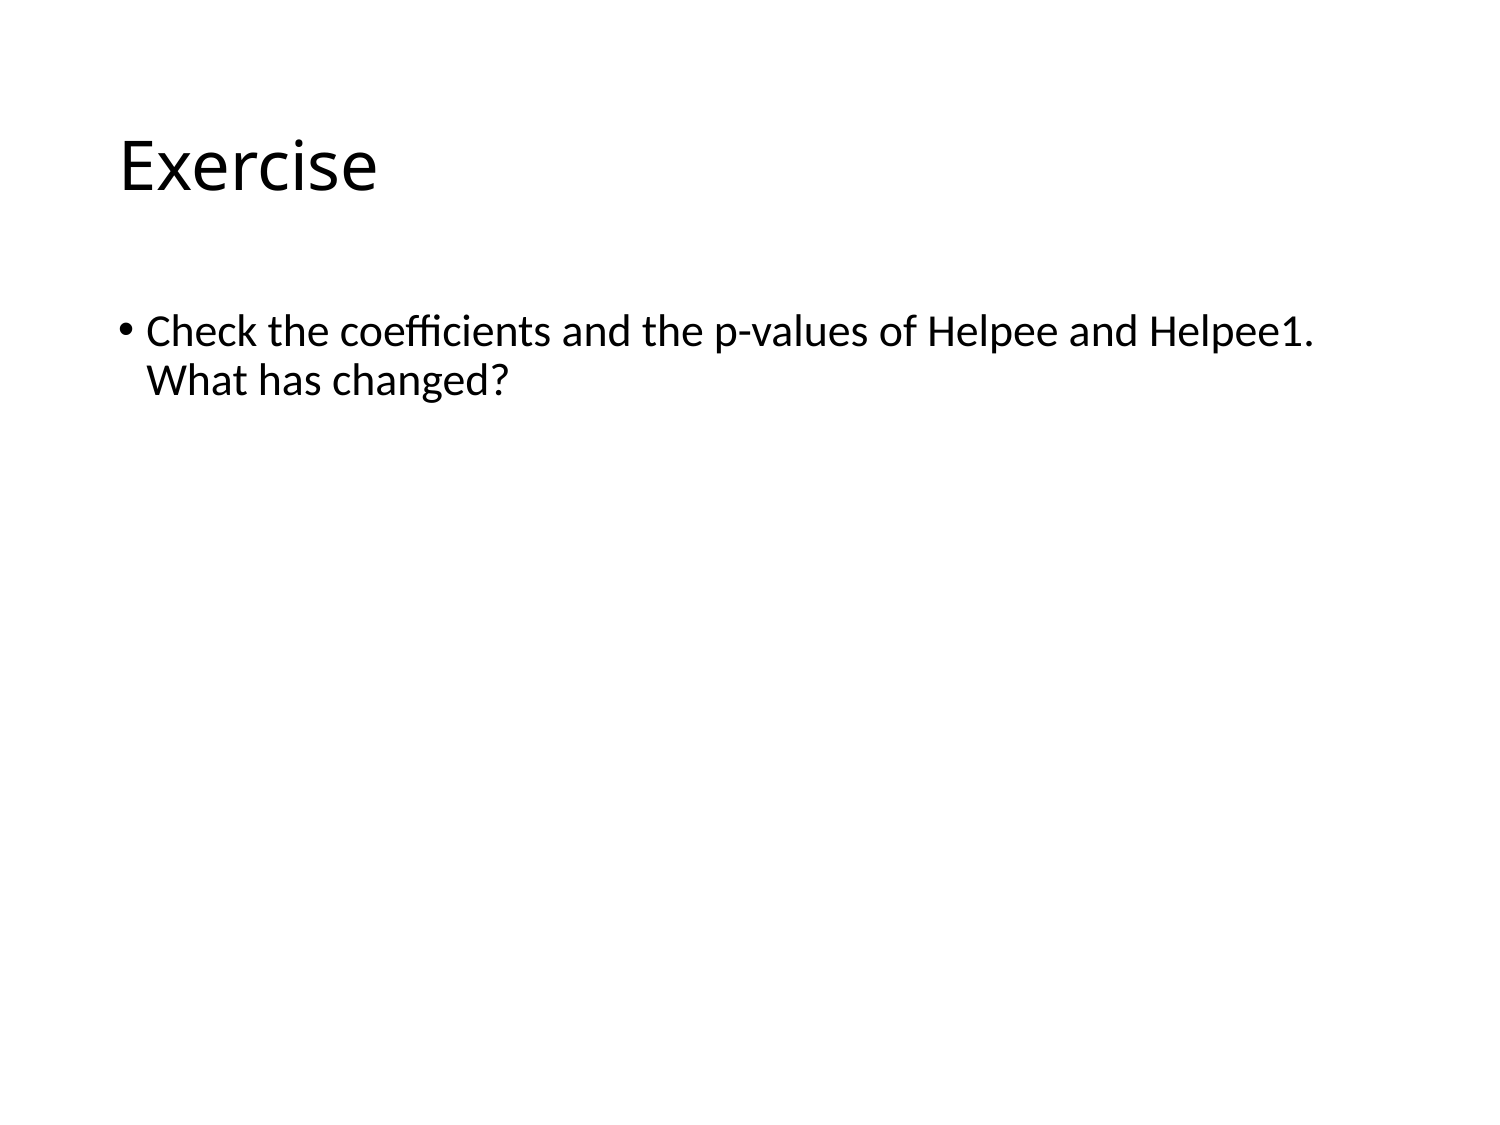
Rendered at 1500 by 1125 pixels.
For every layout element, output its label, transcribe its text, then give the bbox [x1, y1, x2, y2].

title Exercise [103, 59, 1397, 278]
list Check the coefficients and the p-values of Helpee and Helpee1. What has changed? [103, 299, 1397, 1014]
